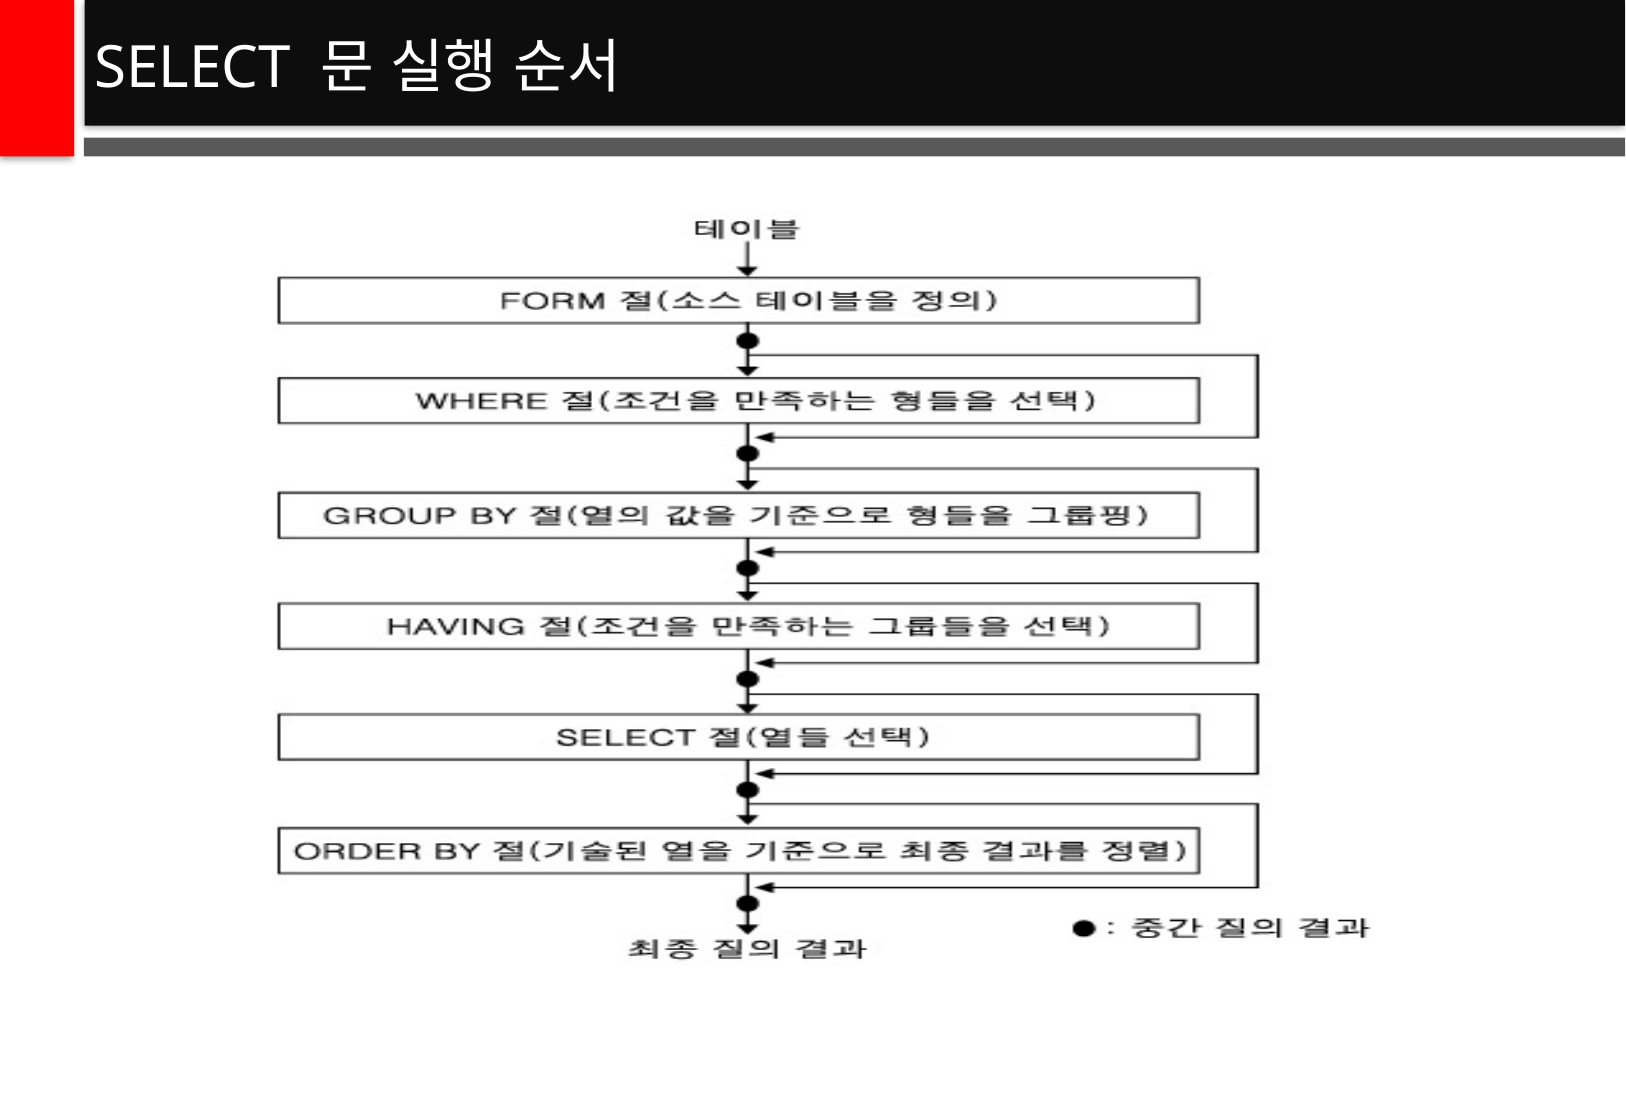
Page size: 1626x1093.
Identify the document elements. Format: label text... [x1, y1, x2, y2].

picture [150, 163, 1475, 1031]
title SELECT 문 실행 순서 [79, 3, 1625, 126]
